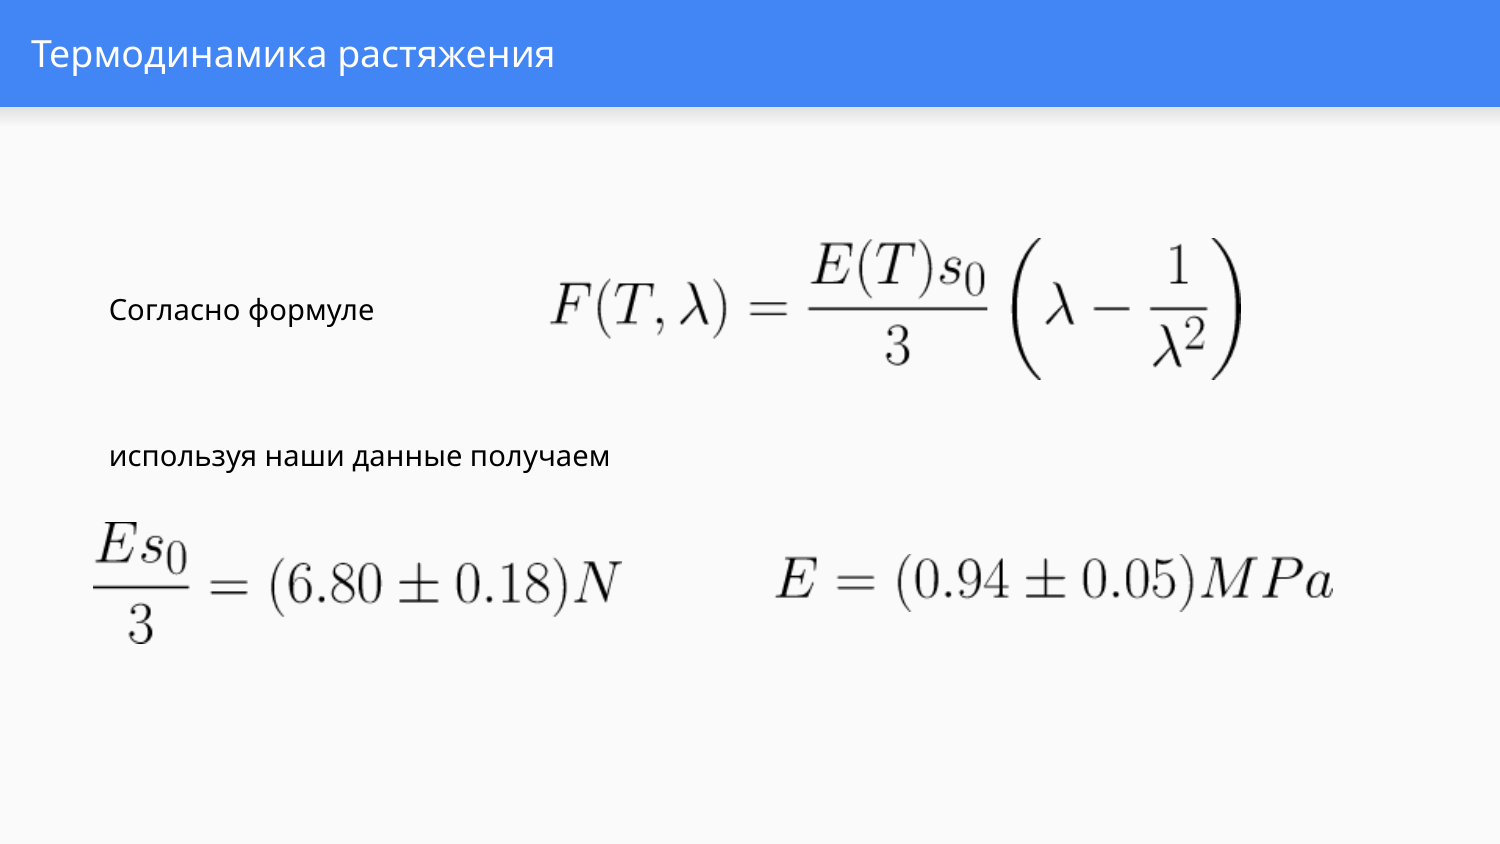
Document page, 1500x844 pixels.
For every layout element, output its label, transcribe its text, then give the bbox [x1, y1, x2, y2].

text_box используя наши данные получаем [93, 422, 759, 488]
picture [548, 238, 1241, 380]
text_box Согласно формуле [93, 276, 404, 342]
picture [772, 554, 1333, 613]
title Термодинамика растяжения [16, 2, 1464, 102]
picture [93, 522, 623, 644]
